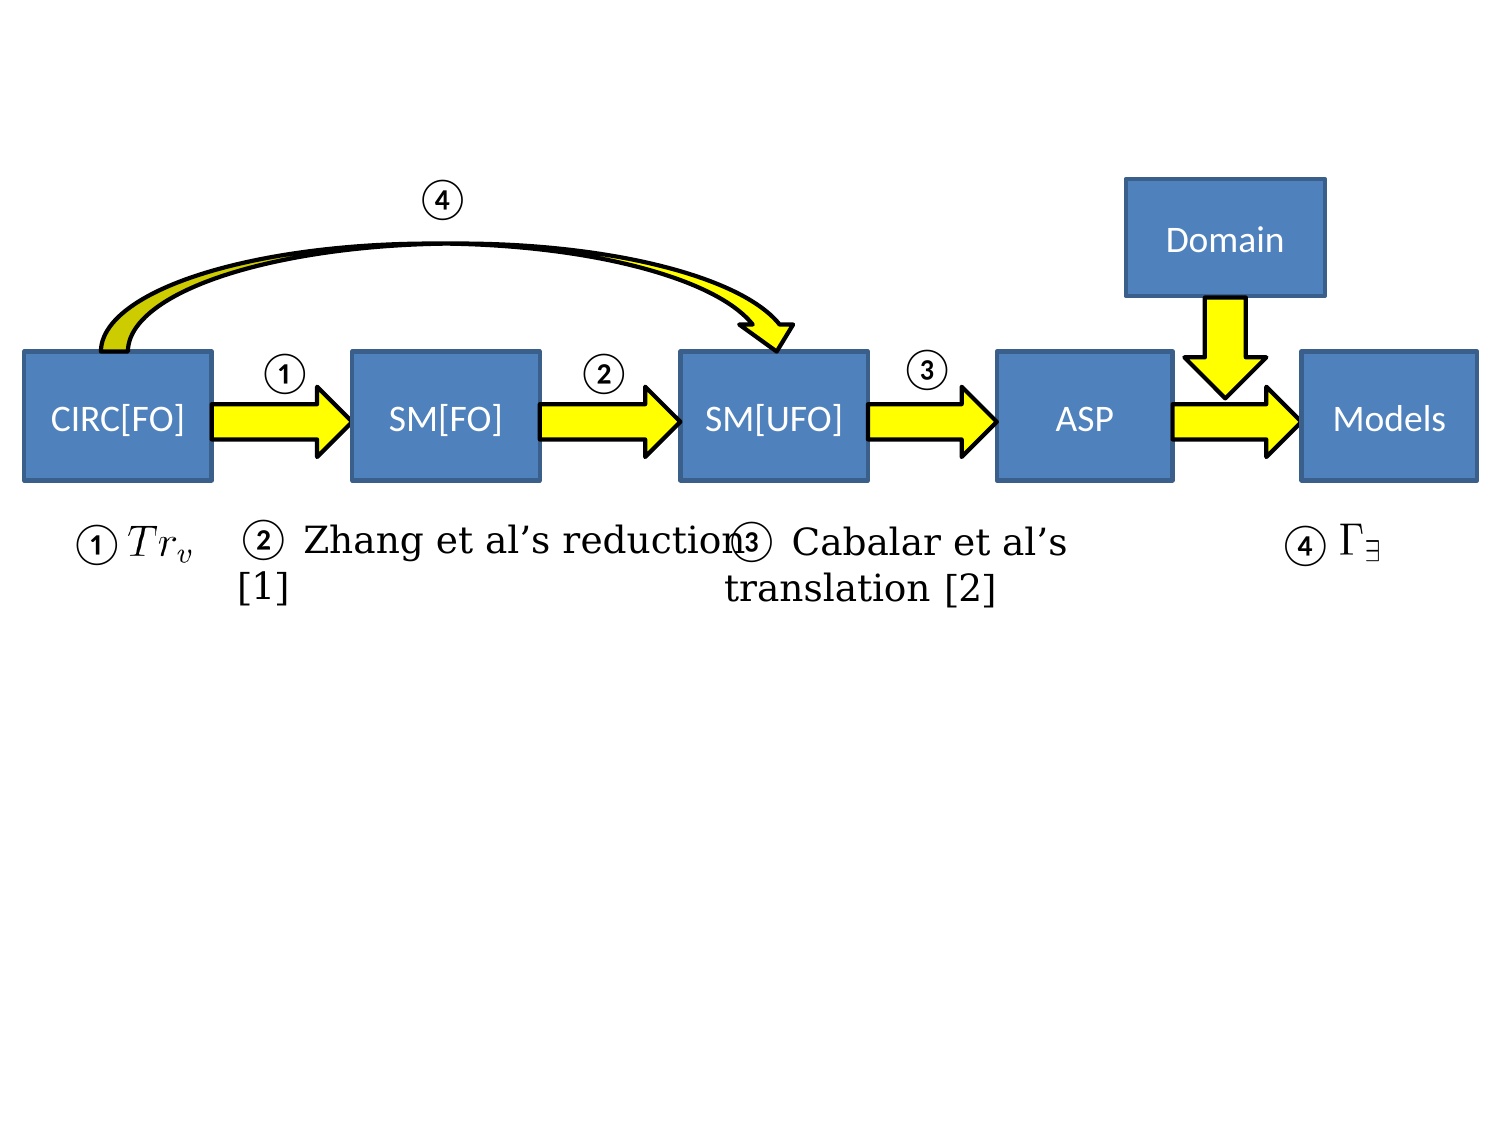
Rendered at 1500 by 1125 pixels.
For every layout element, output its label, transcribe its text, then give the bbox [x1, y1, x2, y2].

text_box ④ [400, 164, 472, 229]
text_box [209, 384, 350, 459]
text_box CIRC[FO] [22, 349, 214, 483]
text_box ASP [995, 349, 1175, 483]
text_box ③ Cabalar et al’s translation [2] [709, 506, 1282, 617]
text_box SM[FO] [350, 349, 542, 483]
text_box Models [1299, 349, 1479, 483]
text_box [1182, 295, 1269, 401]
text_box [1170, 384, 1299, 459]
text_box Domain [1124, 177, 1327, 298]
text_box [865, 384, 999, 459]
text_box SM[UFO] [678, 349, 870, 483]
text_box ② Zhang et al’s reduction [1] [221, 504, 794, 615]
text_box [1262, 509, 1385, 576]
text_box ③ [884, 334, 956, 400]
text_box ① [242, 338, 314, 403]
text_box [54, 508, 195, 575]
text_box ② [561, 338, 633, 403]
text_box [537, 384, 683, 459]
text_box [98, 241, 795, 354]
